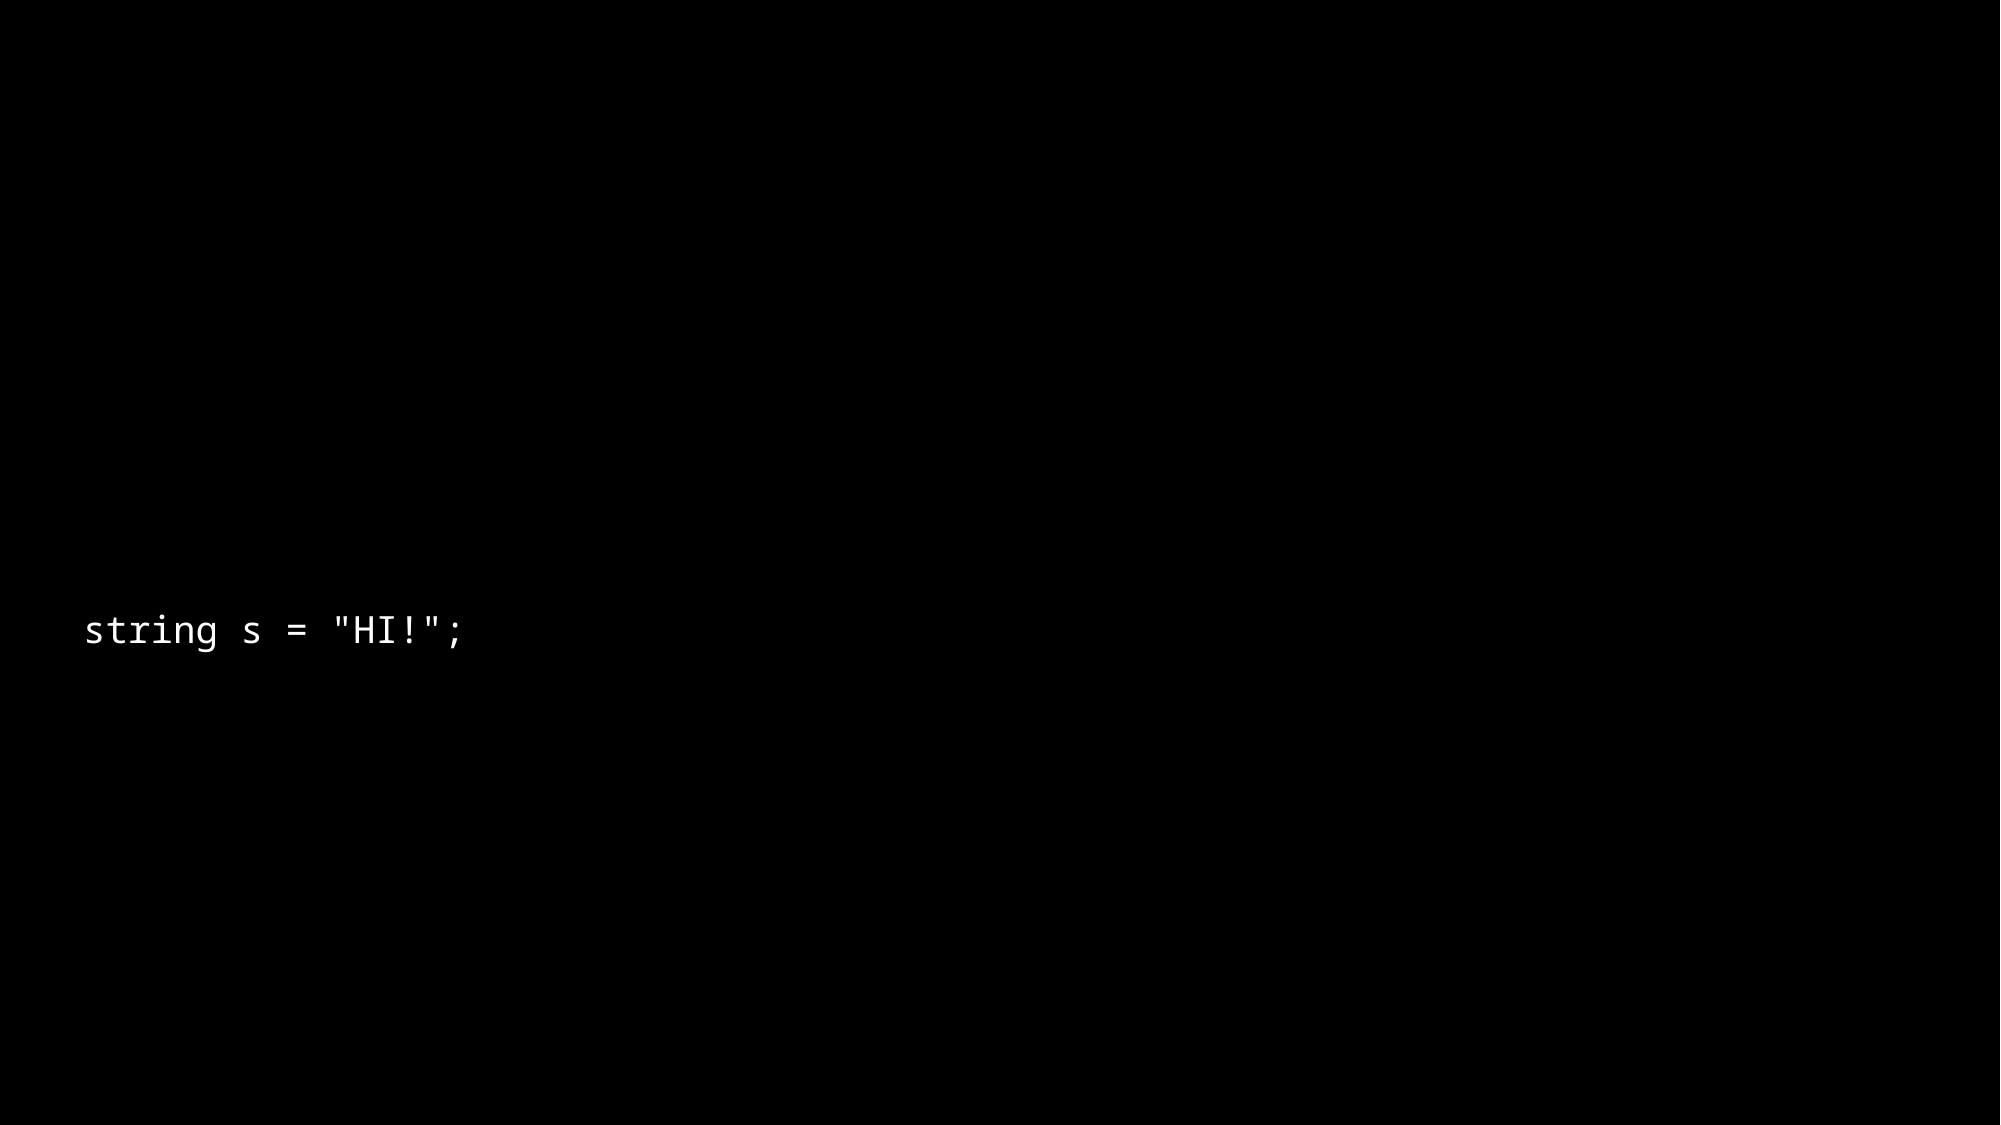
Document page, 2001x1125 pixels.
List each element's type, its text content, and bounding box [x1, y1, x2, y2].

list string s = "HI!"; [68, 252, 1932, 1000]
